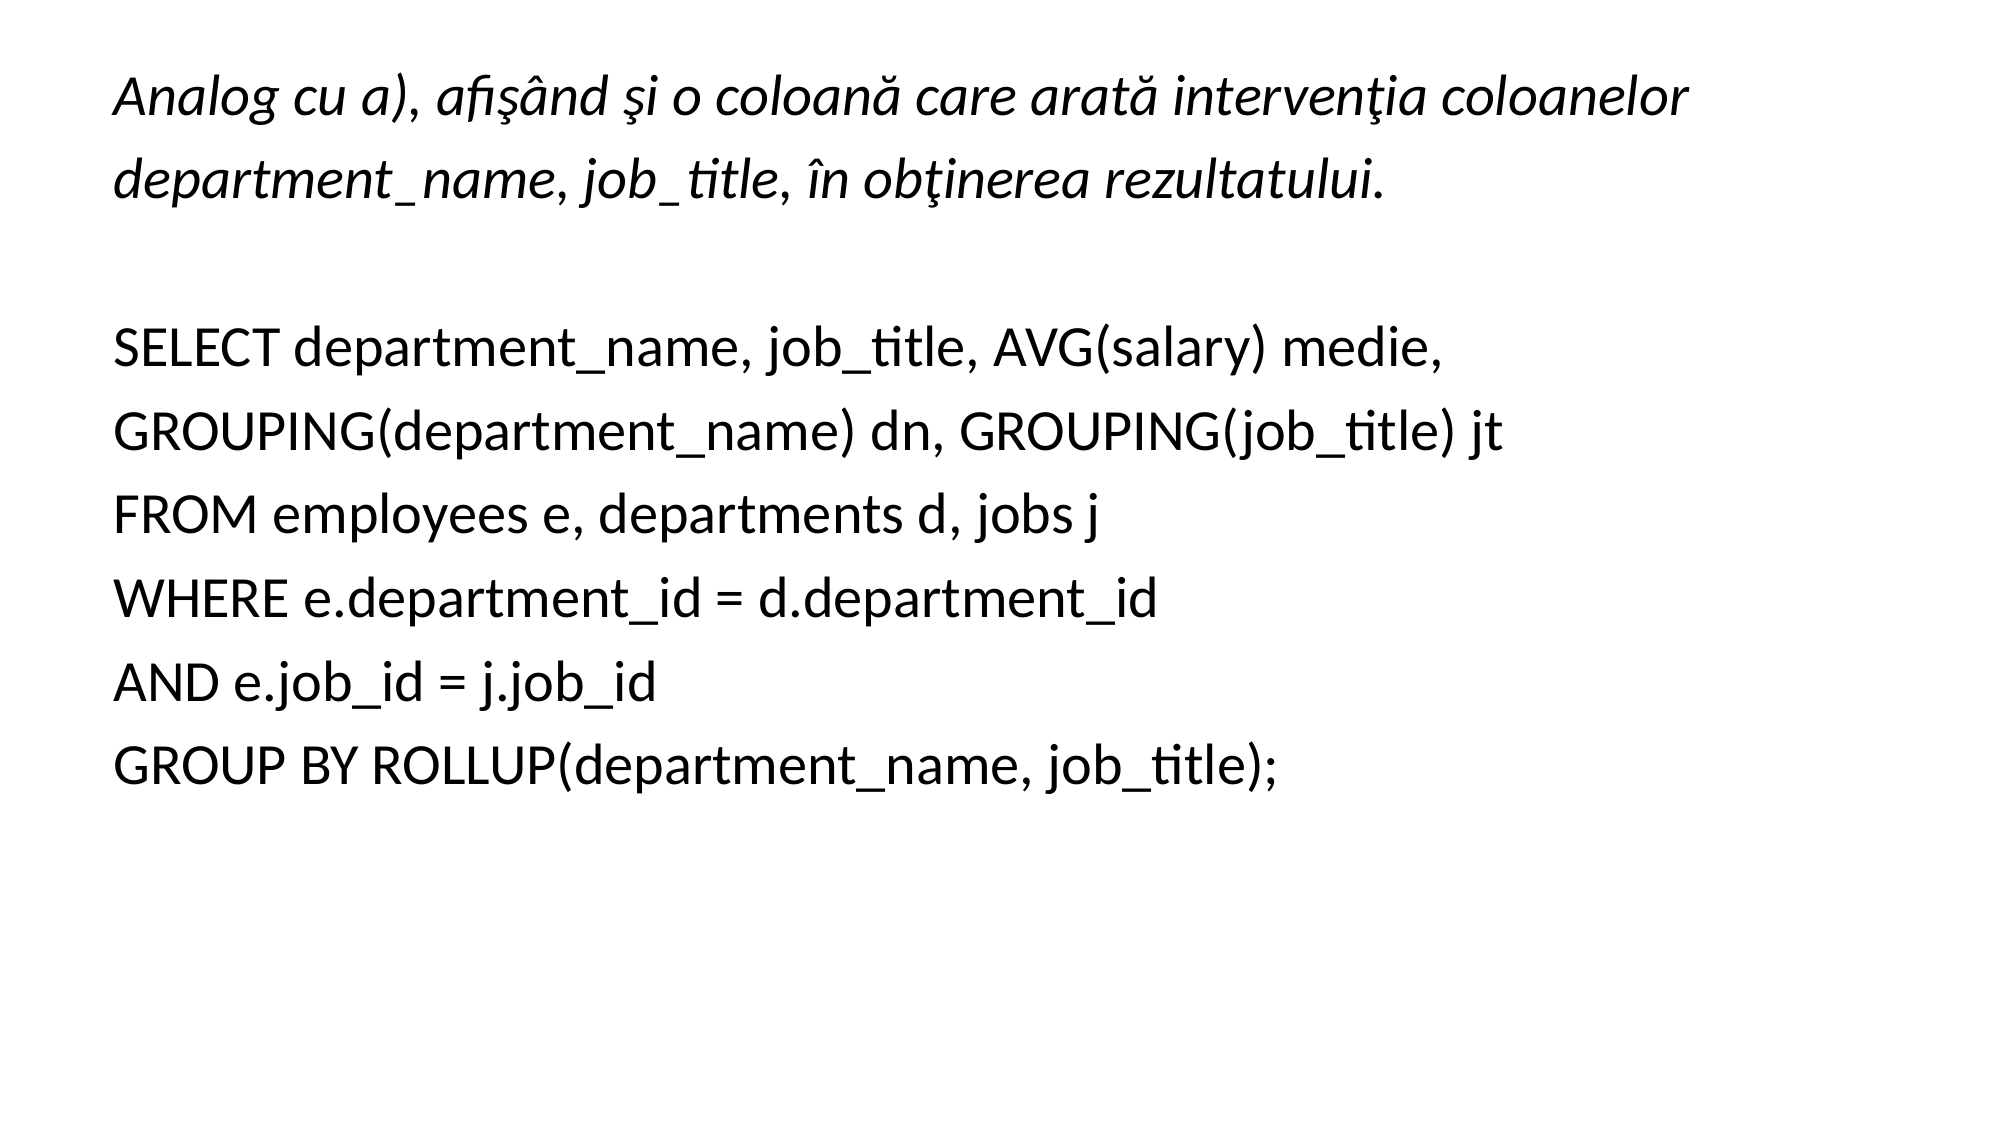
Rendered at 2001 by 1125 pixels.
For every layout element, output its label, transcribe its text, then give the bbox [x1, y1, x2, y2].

list Analog cu a), afişând şi o coloană care arată intervenţia coloanelor department_name, job_title, în obţinerea rezultatului. SELECT department_name, job_title, AVG(salary) medie, GROUPING(department_name) dn, GROUPING(job_title) jt FROM employees e, departments d, jobs j WHERE e.department_id = d.department_id AND e.job_id = j.job_id GROUP BY ROLLUP(department_name, job_title); [98, 57, 1863, 1014]
